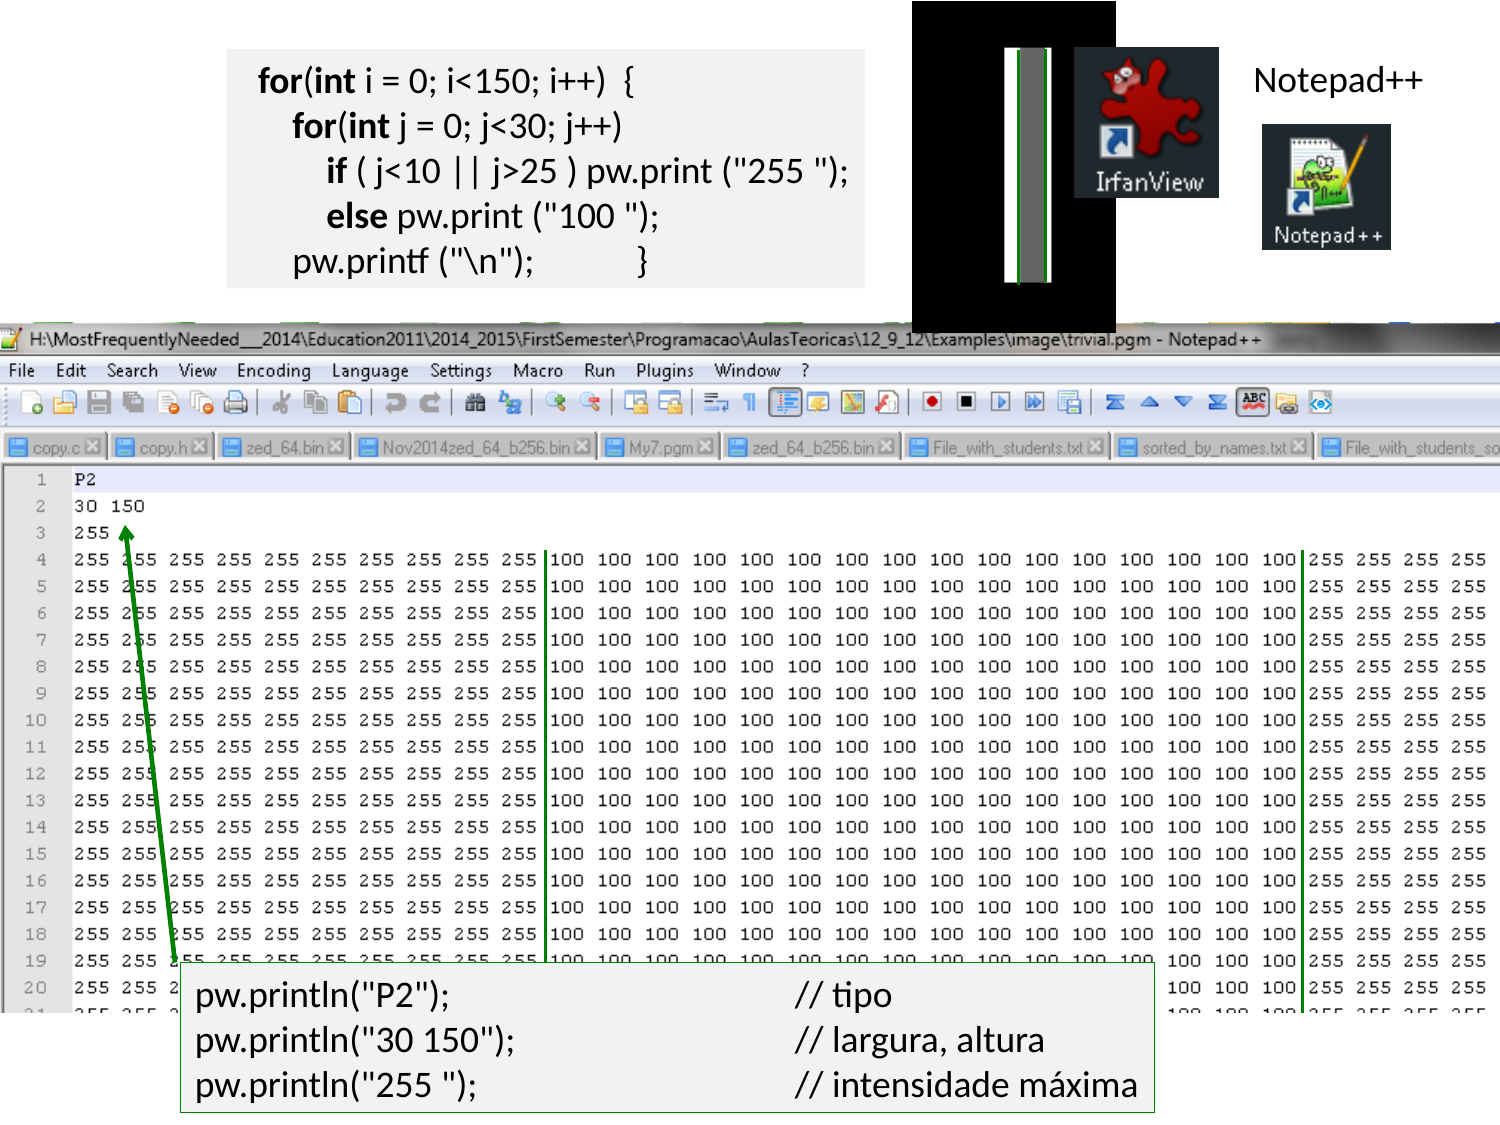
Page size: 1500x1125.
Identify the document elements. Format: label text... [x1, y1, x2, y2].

text_box for(int i = 0; i<150; i++) { for(int j = 0; j<30; j++) if ( j<10 || j>25 ) pw.print ("255 "); else pw.print ("100 "); pw.printf ("\n"); } [226, 48, 865, 289]
picture [0, 0, 1500, 1013]
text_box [1163, 549, 1303, 1013]
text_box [124, 524, 1160, 1115]
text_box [1018, 48, 1046, 286]
picture [1262, 124, 1392, 251]
text_box Notepad++ [1238, 47, 1439, 108]
